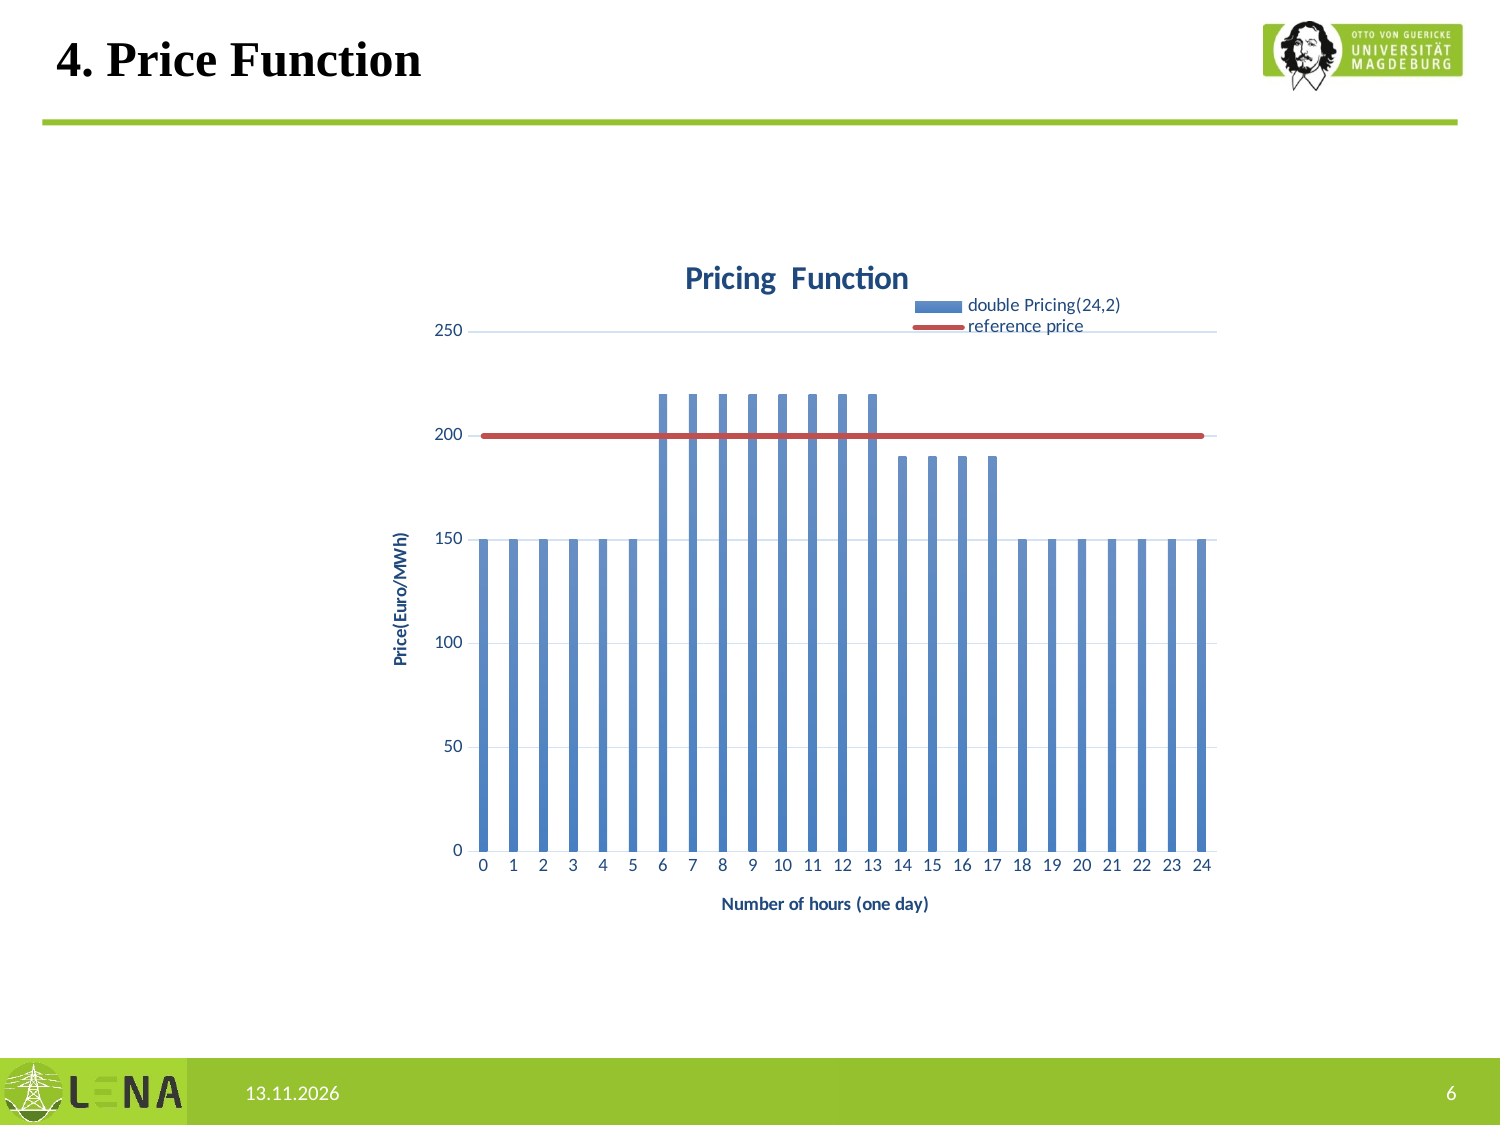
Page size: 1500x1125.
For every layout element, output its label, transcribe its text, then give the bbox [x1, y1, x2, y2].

chart [359, 231, 1235, 988]
slide_number 6 [1352, 1066, 1457, 1119]
title 4. Price Function [41, 19, 1247, 161]
picture [0, 1058, 187, 1125]
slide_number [230, 1066, 372, 1119]
picture [1263, 21, 1468, 91]
